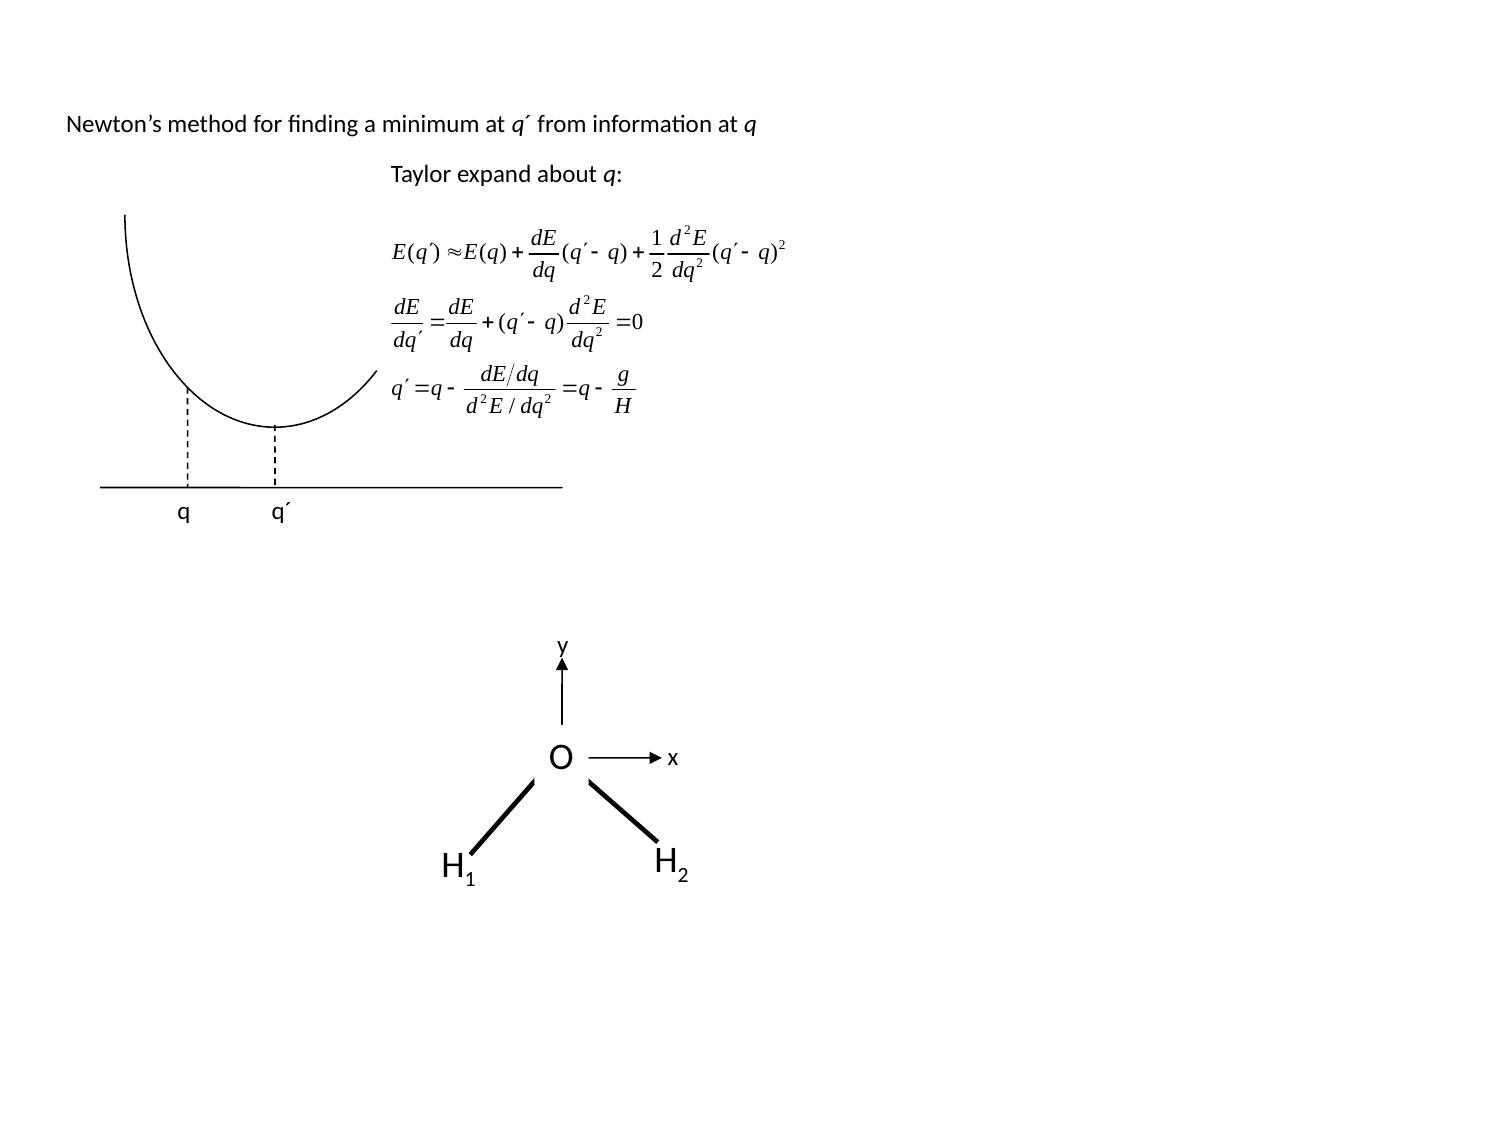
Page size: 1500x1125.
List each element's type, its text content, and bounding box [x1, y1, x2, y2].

text_box q´ [256, 487, 308, 533]
text_box x [652, 732, 694, 778]
text_box q [162, 487, 206, 533]
text_box O [534, 724, 589, 785]
text_box H1 [426, 832, 491, 899]
text_box y [542, 620, 584, 666]
text_box H2 [639, 828, 704, 894]
text_box Newton’s method for finding a minimum at q´ from information at q [51, 99, 772, 145]
text_box [555, 666, 569, 724]
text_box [387, 218, 790, 424]
text_box [589, 751, 652, 765]
text_box Taylor expand about q: [376, 149, 638, 195]
text_box [124, 214, 377, 428]
